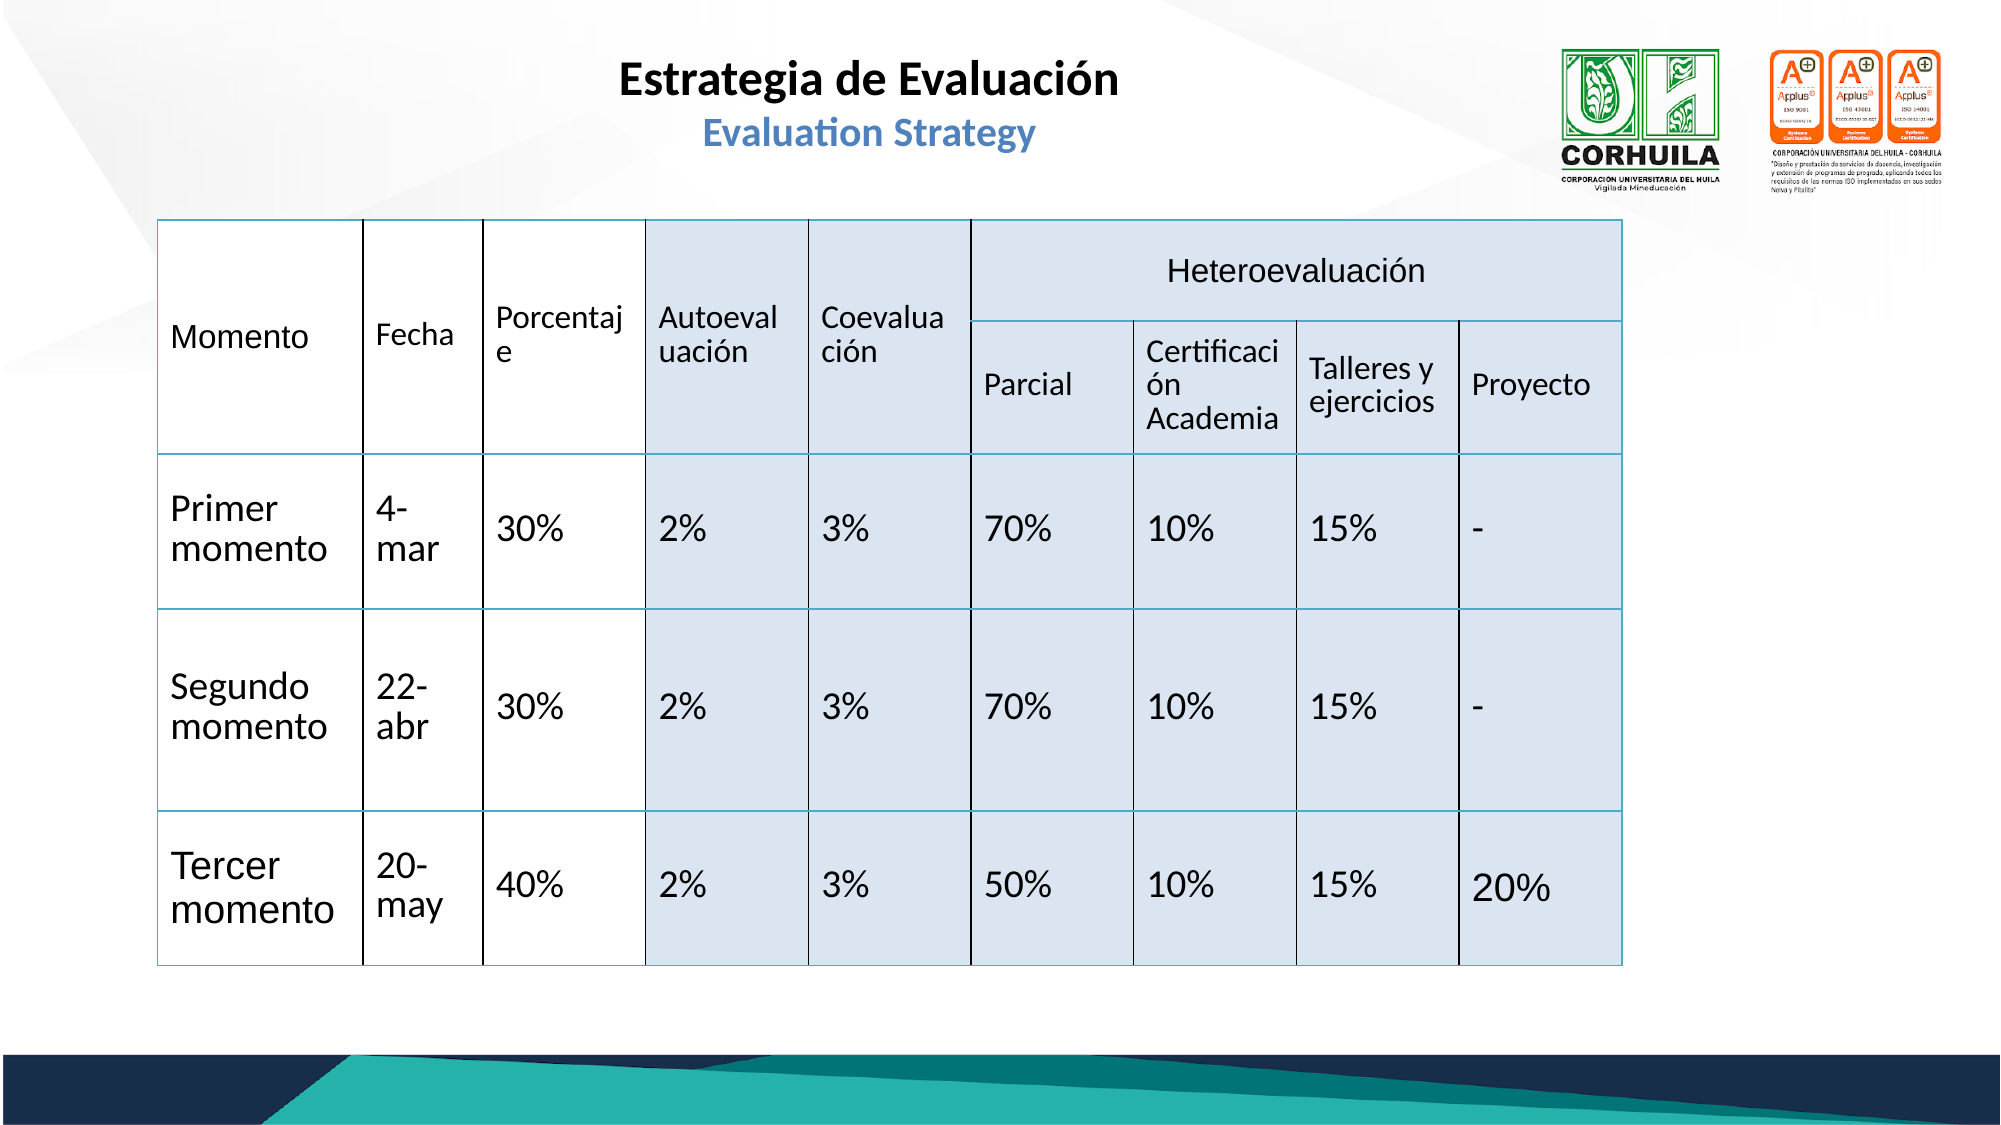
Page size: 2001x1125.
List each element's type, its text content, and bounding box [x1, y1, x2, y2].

table_cell - [1460, 610, 1621, 810]
table_cell Proyecto [1460, 322, 1621, 453]
table_cell 50% [972, 812, 1133, 965]
table_header Heteroevaluación [972, 221, 1621, 320]
table_cell 10% [1134, 455, 1296, 608]
table_cell 3% [809, 812, 970, 965]
table_cell 15% [1297, 812, 1458, 965]
table_header Autoevaluación [646, 221, 808, 453]
table_cell 70% [972, 610, 1133, 810]
table_cell Talleres y ejercicios [1297, 322, 1458, 453]
table_cell Parcial [972, 322, 1133, 453]
table_cell 10% [1134, 812, 1296, 965]
table_cell 2% [646, 812, 808, 965]
table_cell Certificación Academia [1134, 322, 1296, 453]
table_cell Primer momento [158, 455, 362, 608]
table_cell 4-mar [364, 455, 482, 608]
text_box Estrategia de Evaluación Evaluation Strategy [529, 37, 1210, 163]
table_cell 30% [484, 455, 645, 608]
table_header Momento [158, 221, 362, 453]
table_cell 15% [1297, 455, 1458, 608]
table_cell Segundo momento [158, 610, 362, 810]
table_cell 15% [1297, 610, 1458, 810]
table_cell 2% [646, 455, 808, 608]
table_cell 40% [484, 812, 645, 965]
table_cell 2% [646, 610, 808, 810]
table_cell 3% [809, 455, 970, 608]
table_cell 70% [972, 455, 1133, 608]
table_cell 10% [1134, 610, 1296, 810]
table_cell 30% [484, 610, 645, 810]
table_header Porcentaje [484, 221, 645, 453]
table_cell 20-may [364, 812, 482, 965]
table_cell - [1460, 455, 1621, 608]
table_cell 20% [1460, 812, 1621, 965]
table_cell Tercer momento [158, 812, 362, 965]
table_cell 3% [809, 610, 970, 810]
table_header Fecha [364, 221, 482, 453]
table_cell 22-abr [364, 610, 482, 810]
table_header Coevaluación [809, 221, 970, 453]
picture [0, 0, 2000, 1125]
